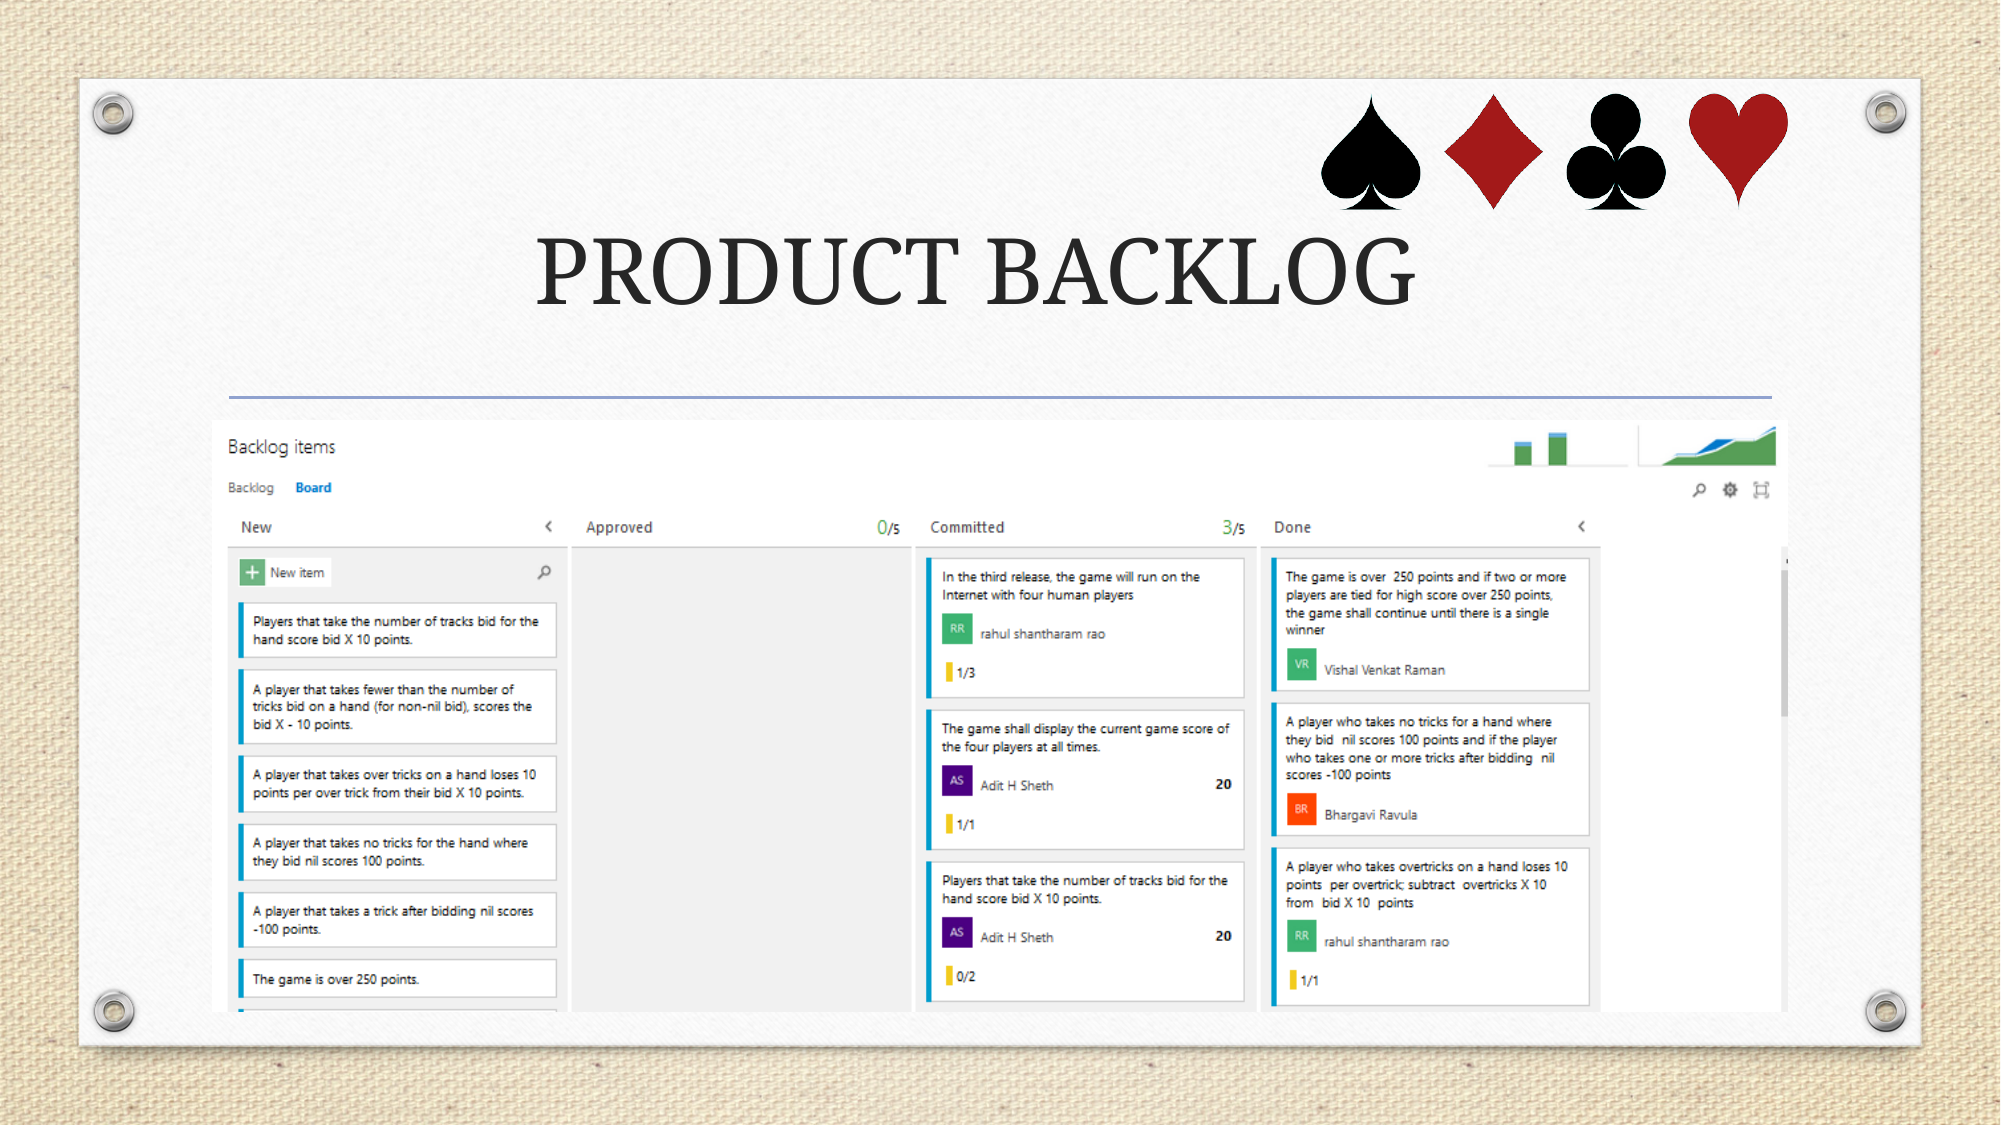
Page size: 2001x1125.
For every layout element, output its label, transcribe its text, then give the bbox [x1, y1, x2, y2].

title PRODUCT BACKLOG [212, 161, 1788, 375]
picture [0, 0, 2001, 1125]
